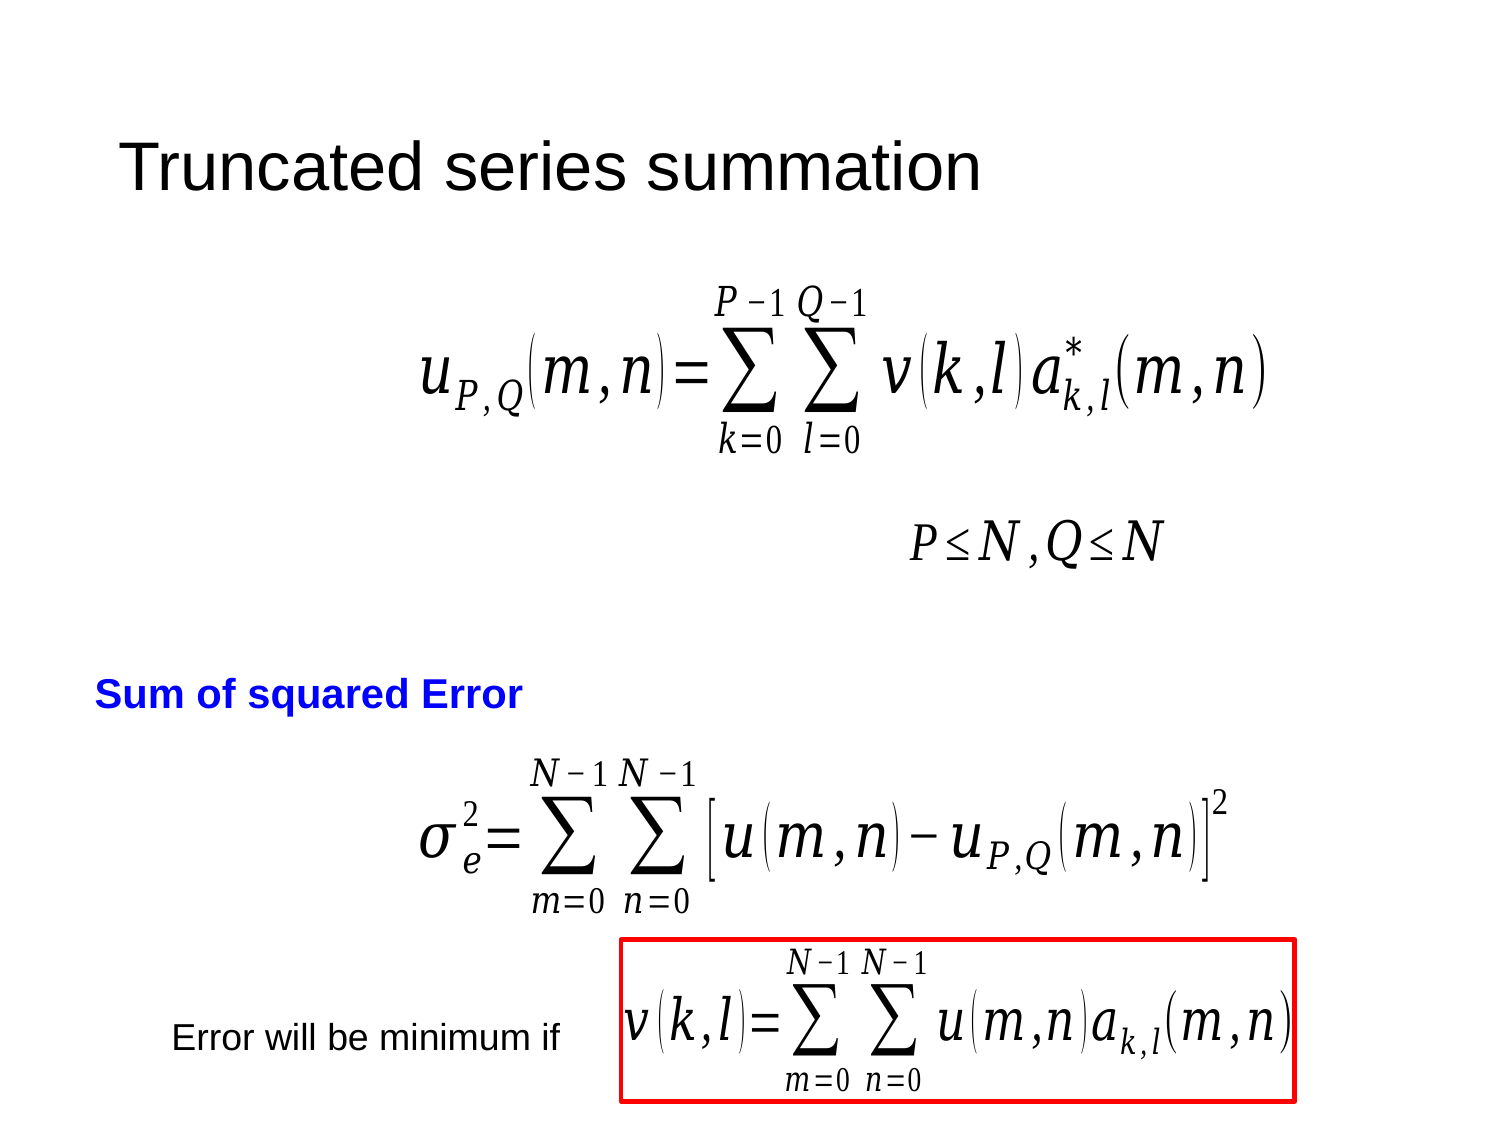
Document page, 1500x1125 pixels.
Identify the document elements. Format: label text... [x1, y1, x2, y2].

text_box Sum of squared Error [79, 659, 665, 725]
text_box Error will be minimum if [156, 1005, 576, 1066]
title Truncated series summation [103, 59, 1397, 278]
